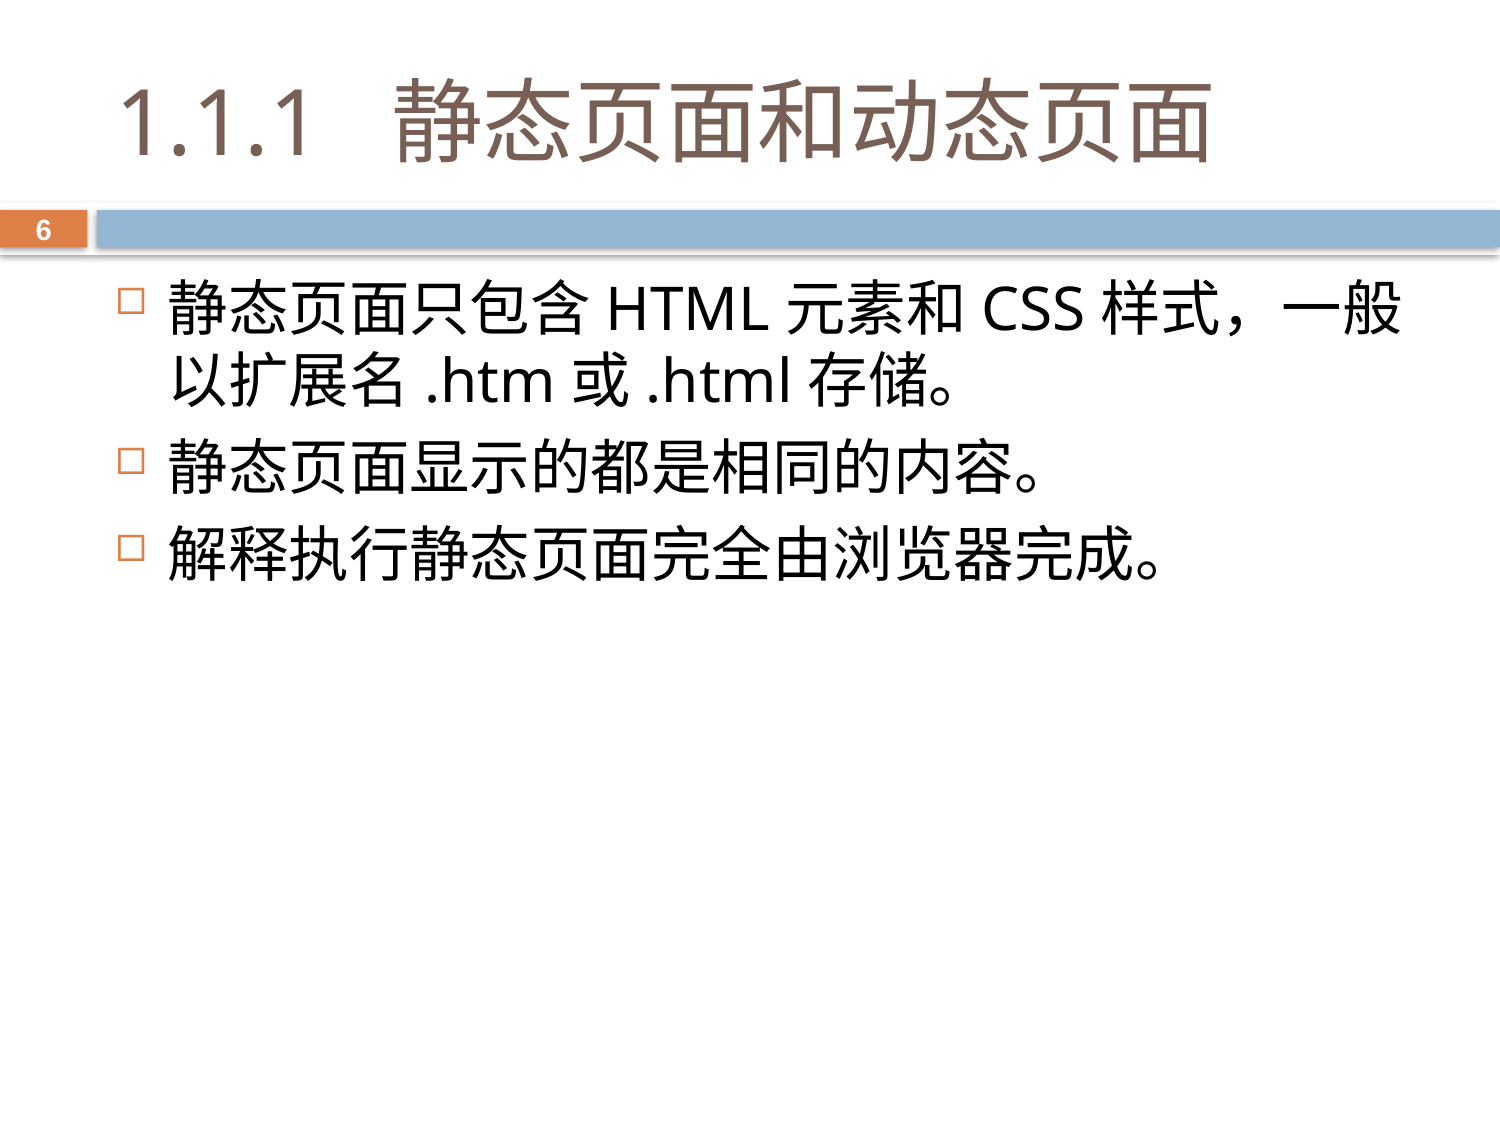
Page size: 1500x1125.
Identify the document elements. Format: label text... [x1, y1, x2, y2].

list 静态页面只包含HTML元素和CSS样式，一般以扩展名.htm或.html存储。 静态页面显示的都是相同的内容。 解释执行静态页面完全由浏览器完成。 [100, 262, 1438, 1000]
title 1.1.1 静态页面和动态页面 [100, 37, 1438, 200]
slide_number 6 [0, 208, 88, 249]
